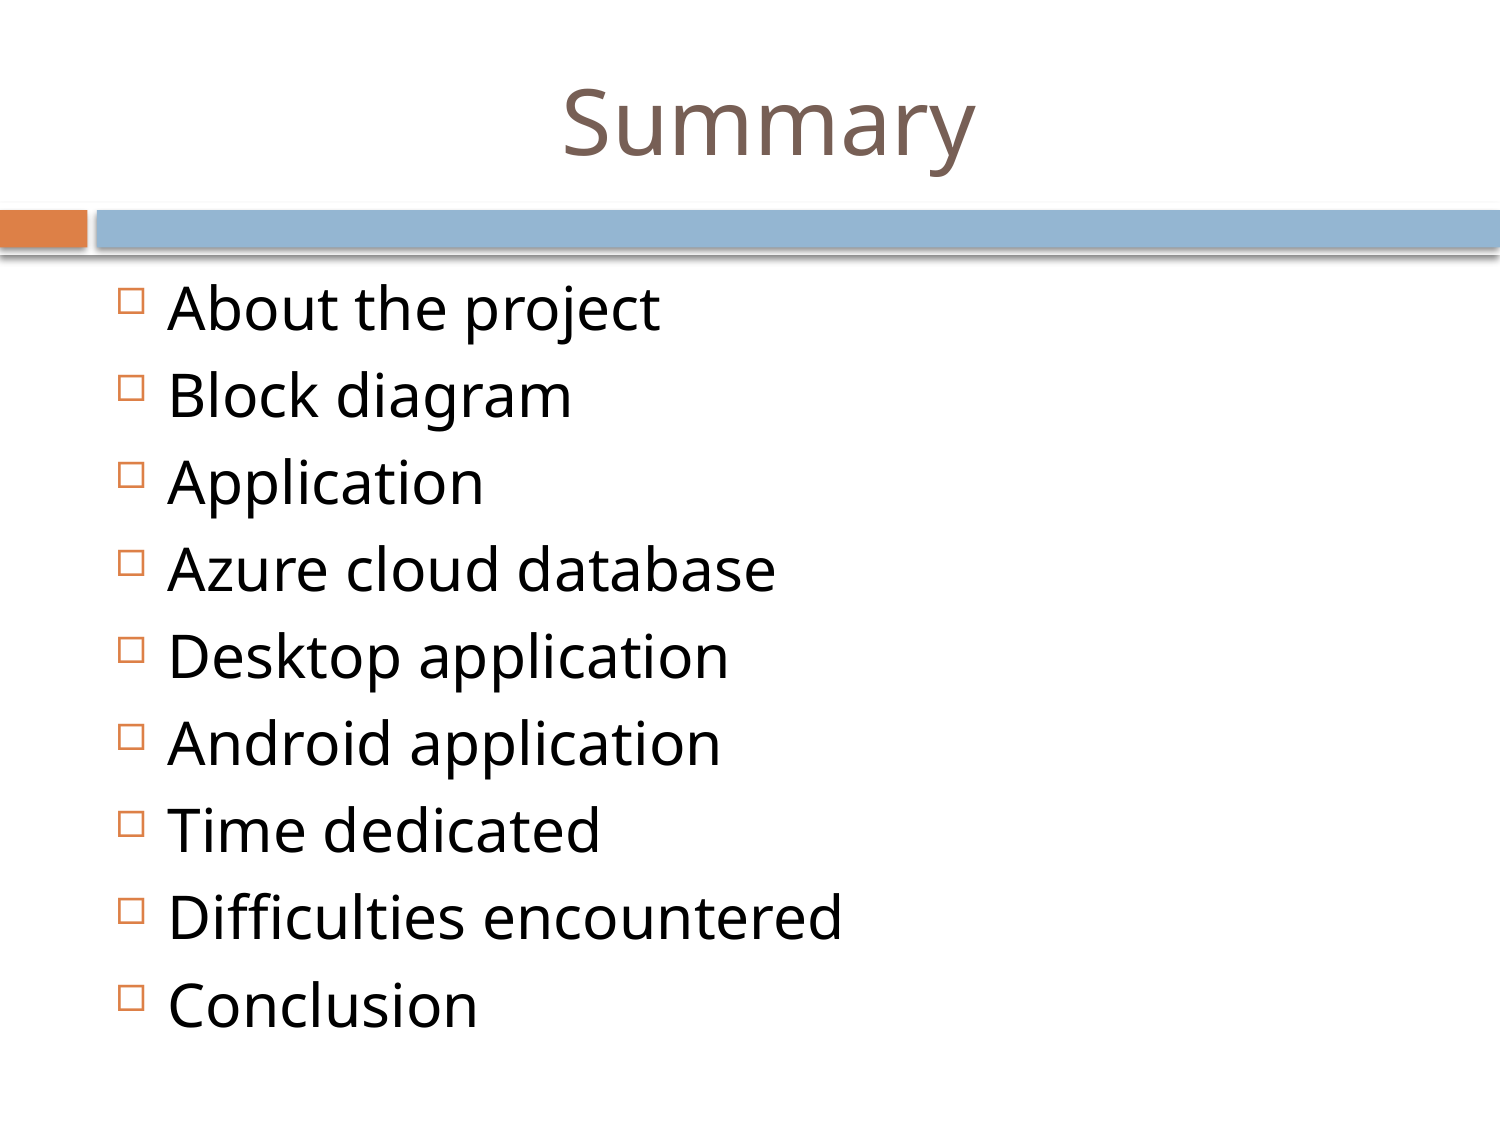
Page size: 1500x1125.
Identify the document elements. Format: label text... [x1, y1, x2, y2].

list About the project Block diagram Application Azure cloud database Desktop application Android application Time dedicated Difficulties encountered Conclusion [100, 262, 1500, 1080]
title Summary [100, 37, 1438, 200]
